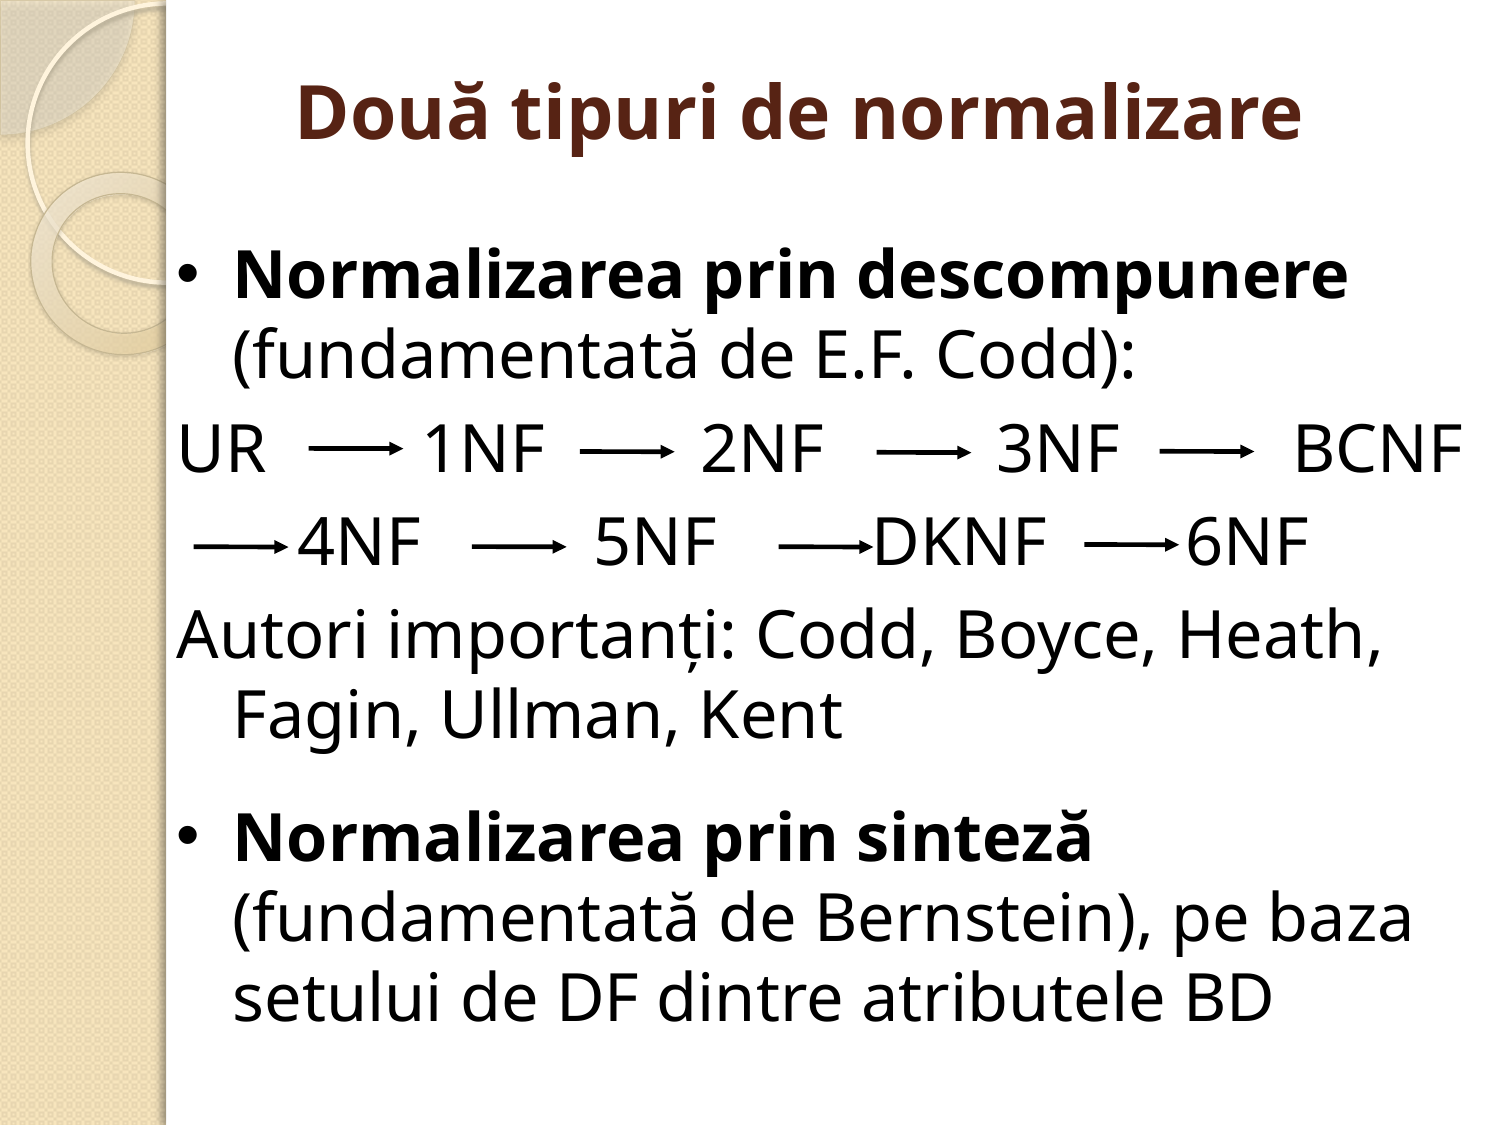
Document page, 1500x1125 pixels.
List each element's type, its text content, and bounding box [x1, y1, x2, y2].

text_box Normalizarea prin descompunere (fundamentată de E.F. Codd): UR 1NF 2NF 3NF BCNF 4NF 5NF DKNF 6NF Autori importanţi: Codd, Boyce, Heath, Fagin, Ullman, Kent Normalizarea prin sinteză (fundamentată de Bernstein), pe baza setului de DF dintre atributele BD [161, 224, 1500, 1075]
title Două tipuri de normalizare [169, 2, 1430, 217]
